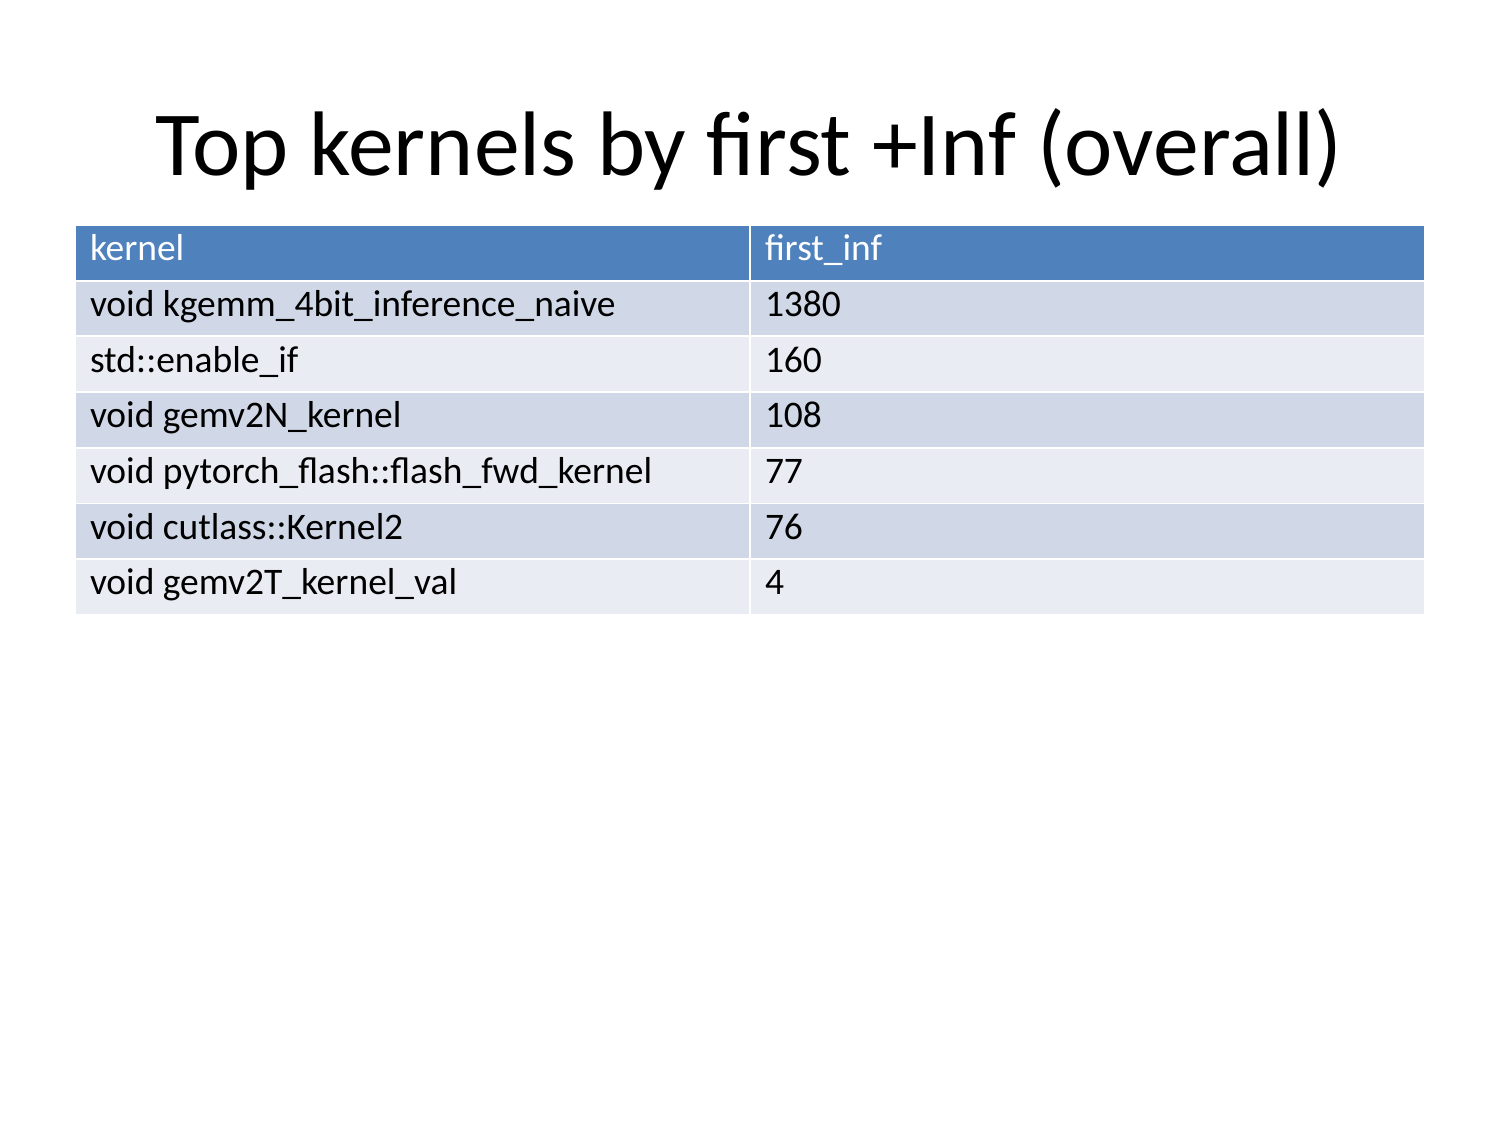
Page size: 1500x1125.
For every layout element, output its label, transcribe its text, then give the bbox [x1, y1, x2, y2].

table_cell void gemv2T_kernel_val [76, 560, 749, 614]
table_cell void kgemm_4bit_inference_naive [76, 282, 749, 335]
table_cell 76 [751, 504, 1424, 558]
table_cell std::enable_if [76, 337, 749, 391]
table_header kernel [76, 226, 749, 280]
title Top kernels by first +Inf (overall) [75, 45, 1425, 224]
table_cell 1380 [751, 282, 1424, 335]
table_cell 108 [751, 393, 1424, 447]
table_header first_inf [751, 226, 1424, 280]
table_cell void cutlass::Kernel2 [76, 504, 749, 558]
table_cell void pytorch_flash::flash_fwd_kernel [76, 449, 749, 503]
table_cell 77 [751, 449, 1424, 503]
table_cell void gemv2N_kernel [76, 393, 749, 447]
table_cell 4 [751, 560, 1424, 614]
table_cell 160 [751, 337, 1424, 391]
